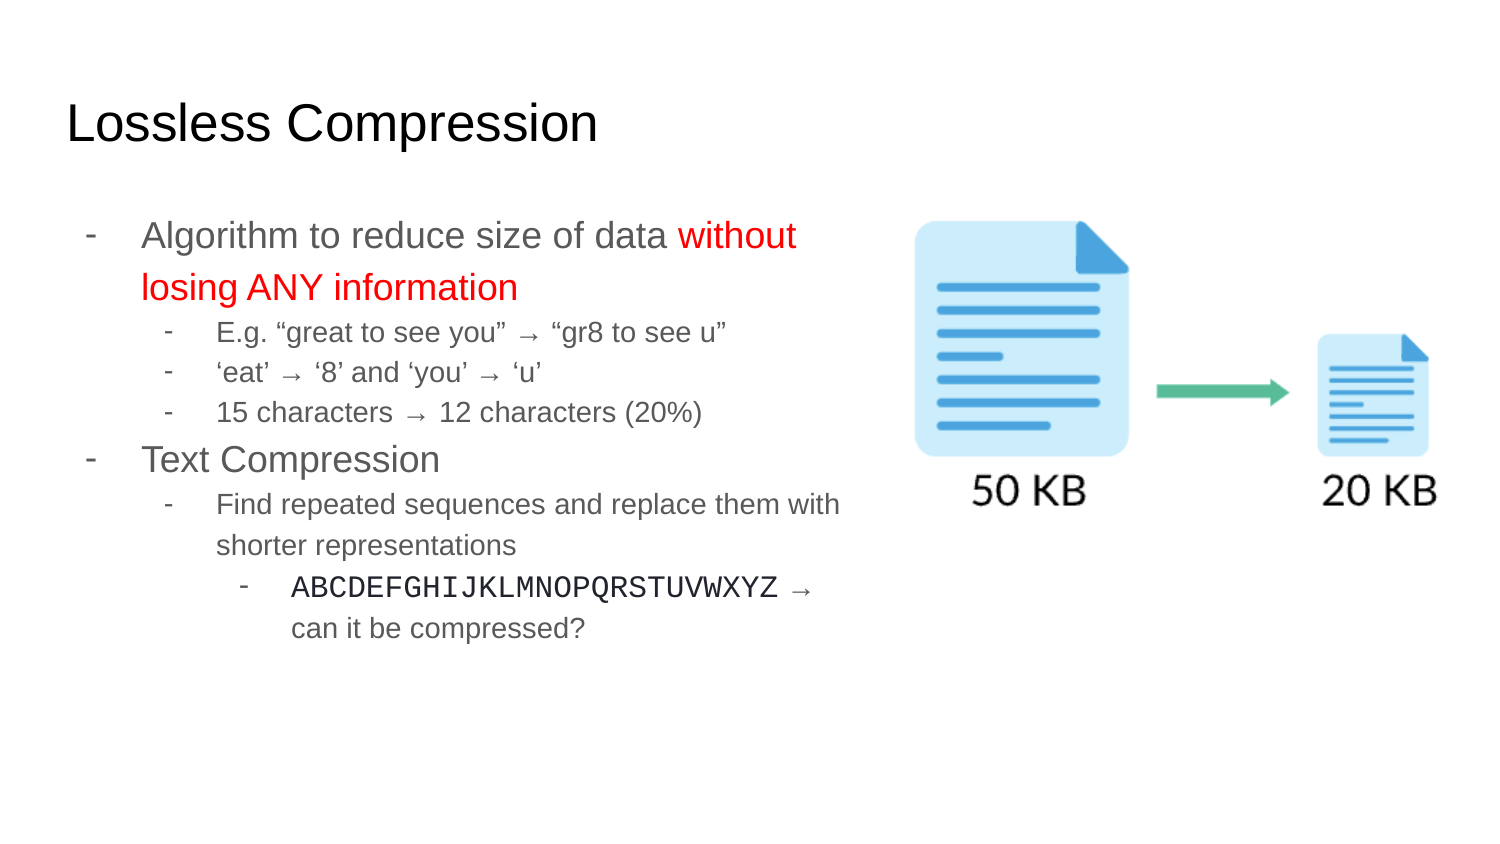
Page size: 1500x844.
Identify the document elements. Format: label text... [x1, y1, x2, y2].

list Algorithm to reduce size of data without losing ANY information E.g. “great to see you” → “gr8 to see u” ‘eat’ → ‘8’ and ‘you’ → ‘u’ 15 characters → 12 characters (20%) Text Compression Find repeated sequences and replace them with shorter representations ABCDEFGHIJKLMNOPQRSTUVWXYZ → can it be compressed? [51, 189, 862, 750]
title Lossless Compression [51, 72, 1449, 167]
picture [886, 191, 1476, 539]
